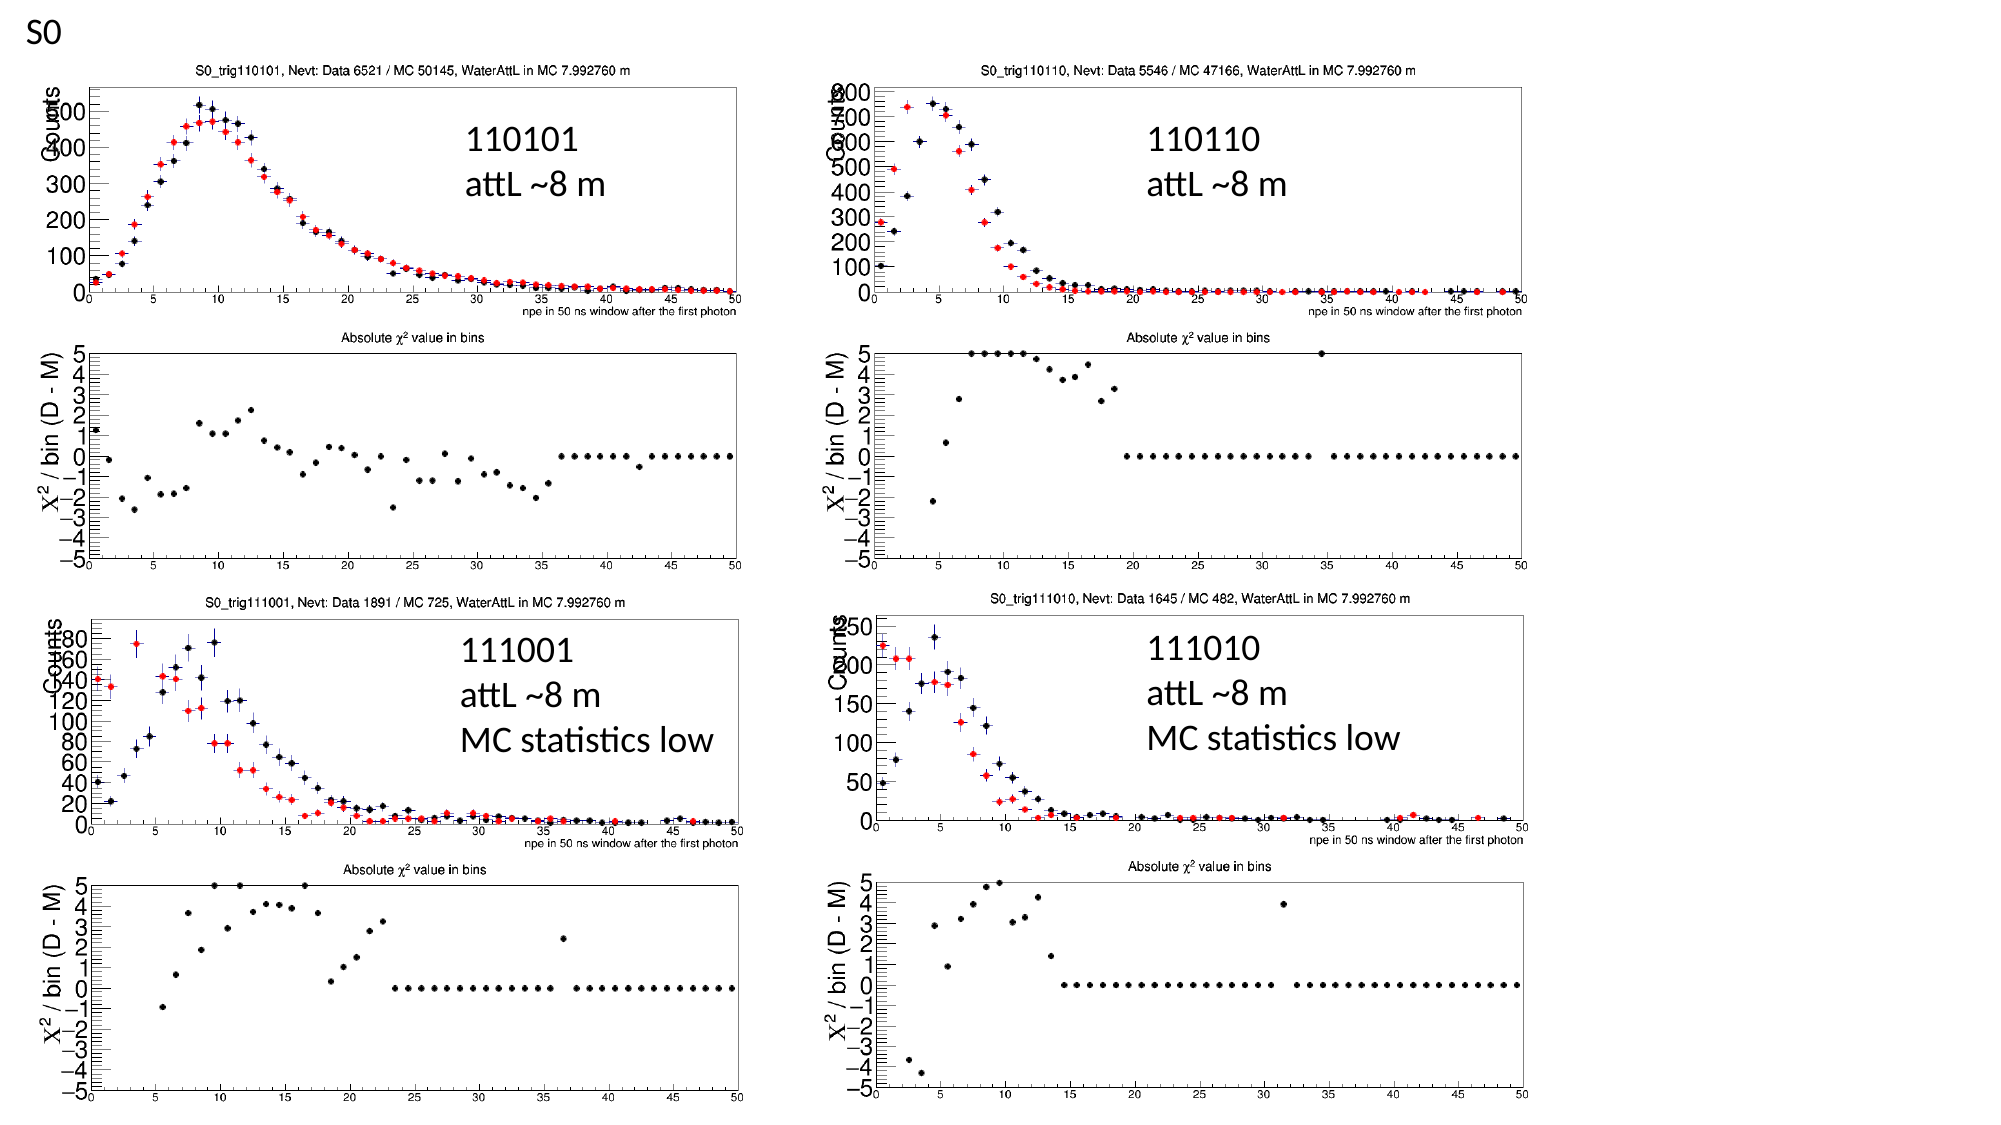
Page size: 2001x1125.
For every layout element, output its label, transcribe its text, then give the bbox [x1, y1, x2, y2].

picture [0, 56, 1612, 1122]
text_box S0 [11, 0, 78, 56]
